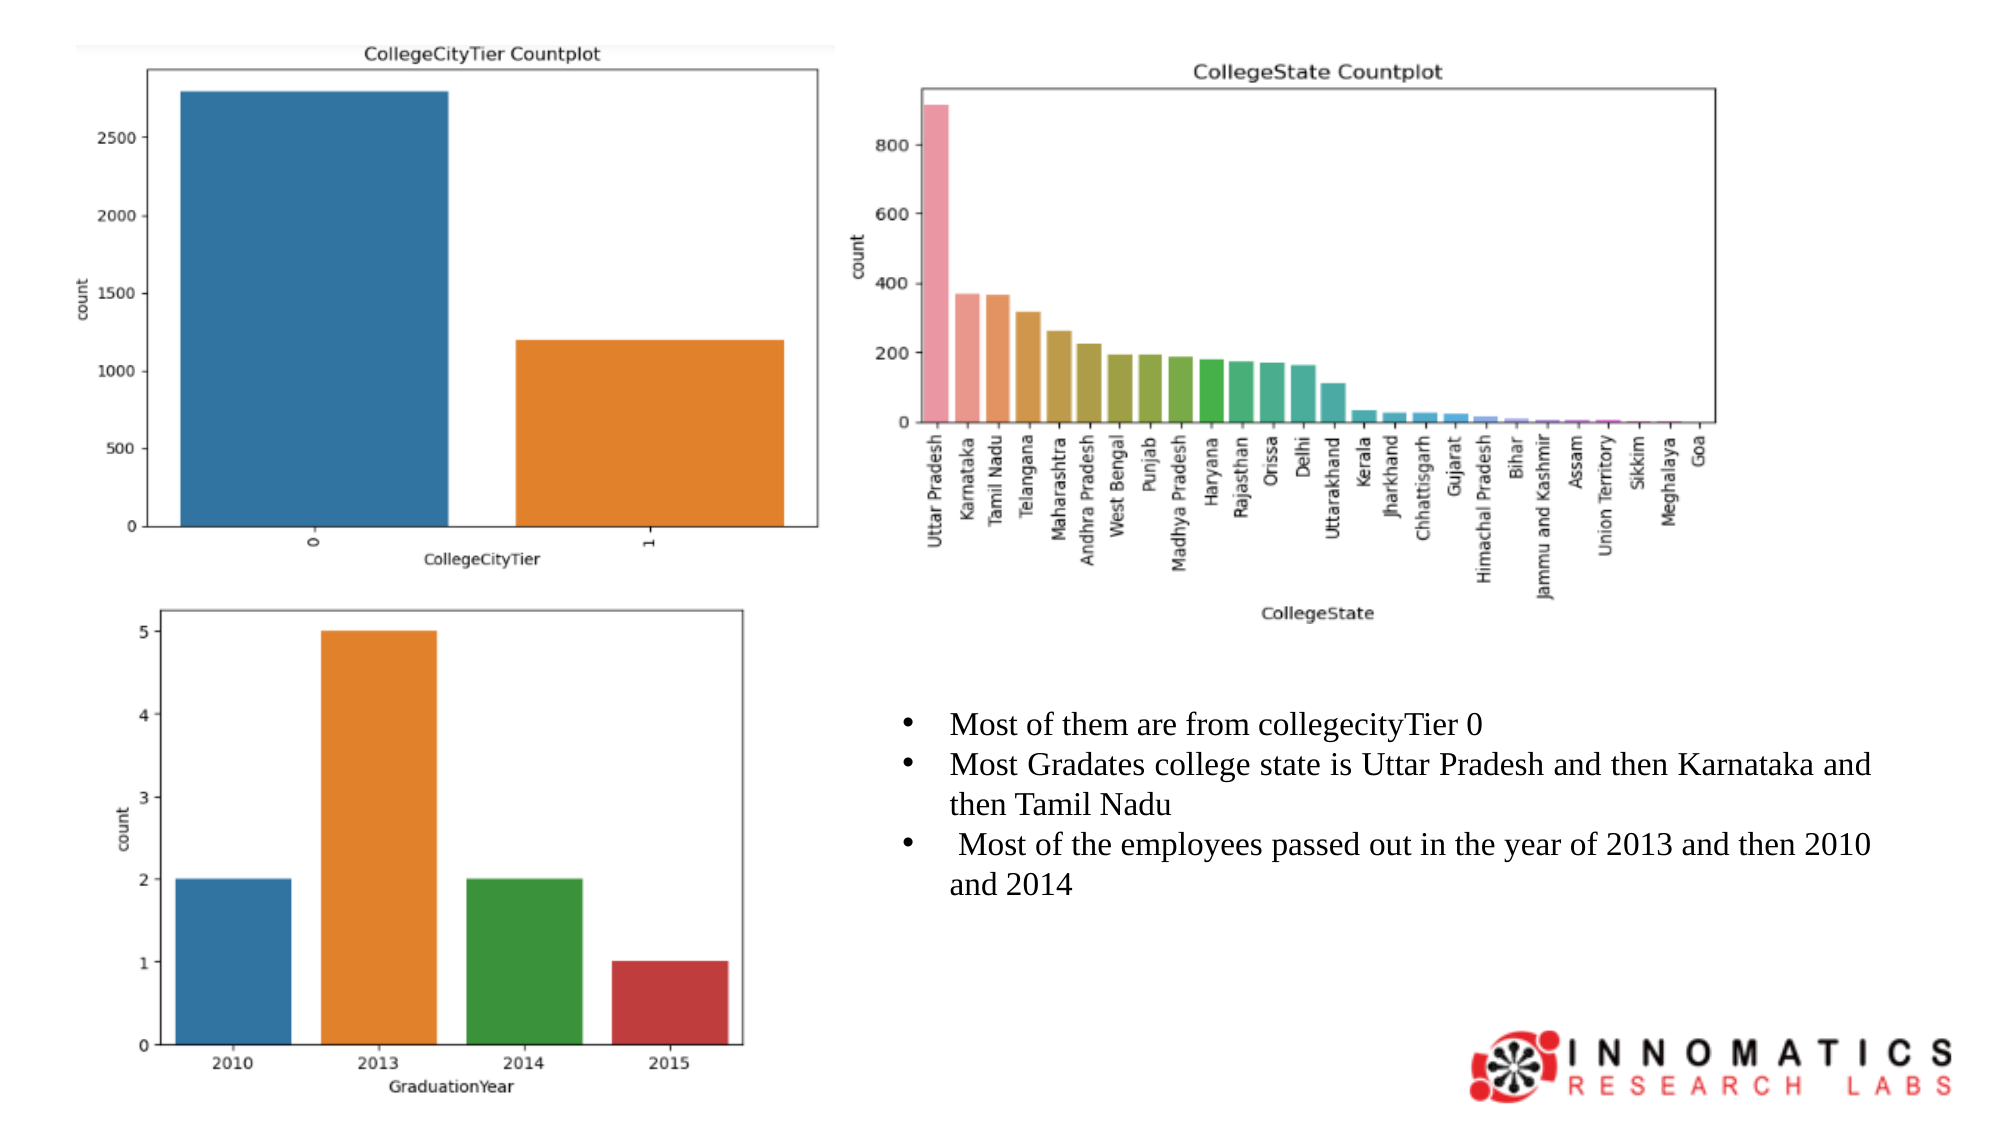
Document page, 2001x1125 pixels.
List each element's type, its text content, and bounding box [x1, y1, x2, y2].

text_box Most of them are from collegecityTier 0 Most Gradates college state is Uttar Pradesh and then Karnataka and then Tamil Nadu Most of the employees passed out in the year of 2013 and then 2010 and 2014 [887, 695, 1889, 950]
picture [1445, 1014, 1975, 1125]
picture [92, 601, 767, 1110]
picture [75, 45, 1801, 624]
